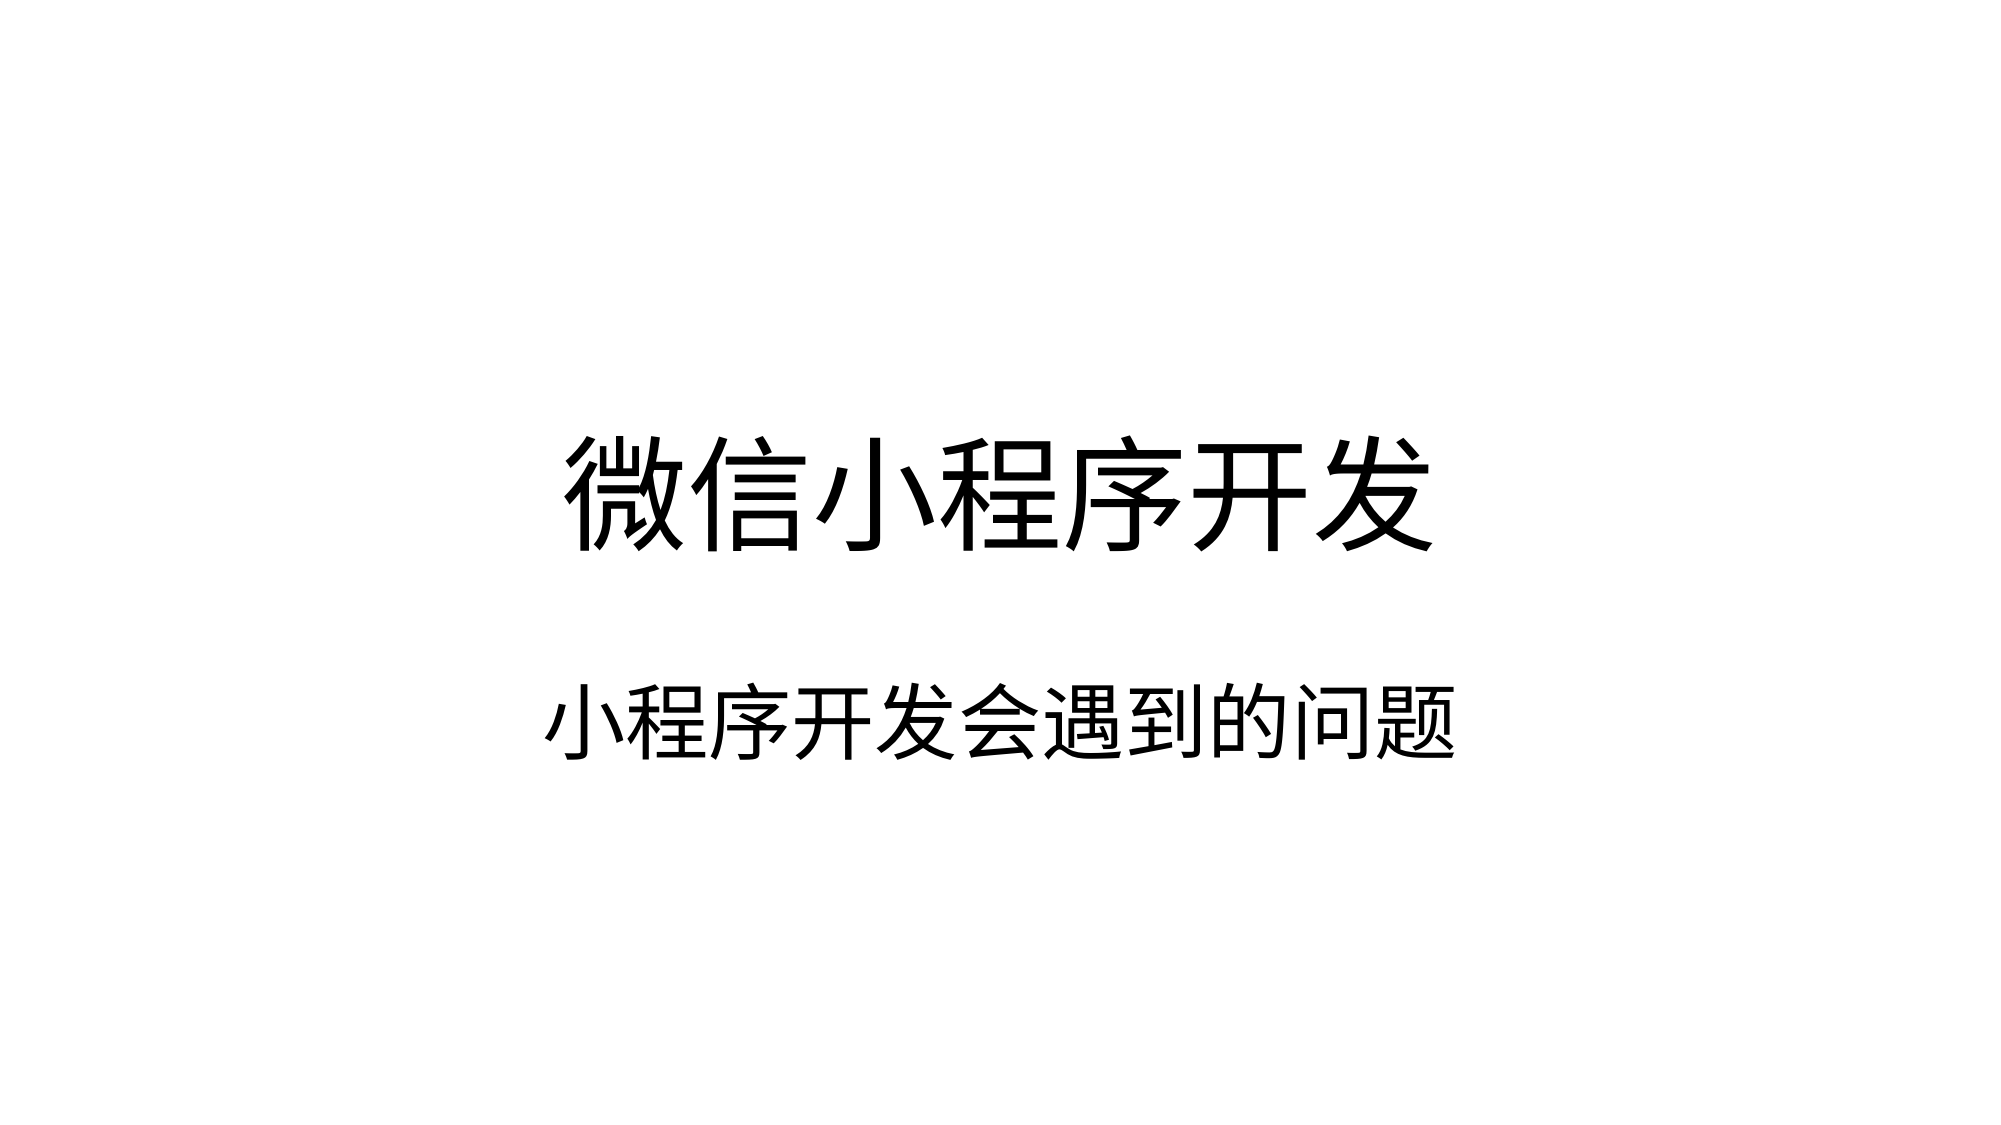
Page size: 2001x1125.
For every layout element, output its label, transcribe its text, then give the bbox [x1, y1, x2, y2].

title 微信小程序开发 [249, 184, 1750, 576]
subtitle 小程序开发会遇到的问题 [249, 590, 1750, 863]
